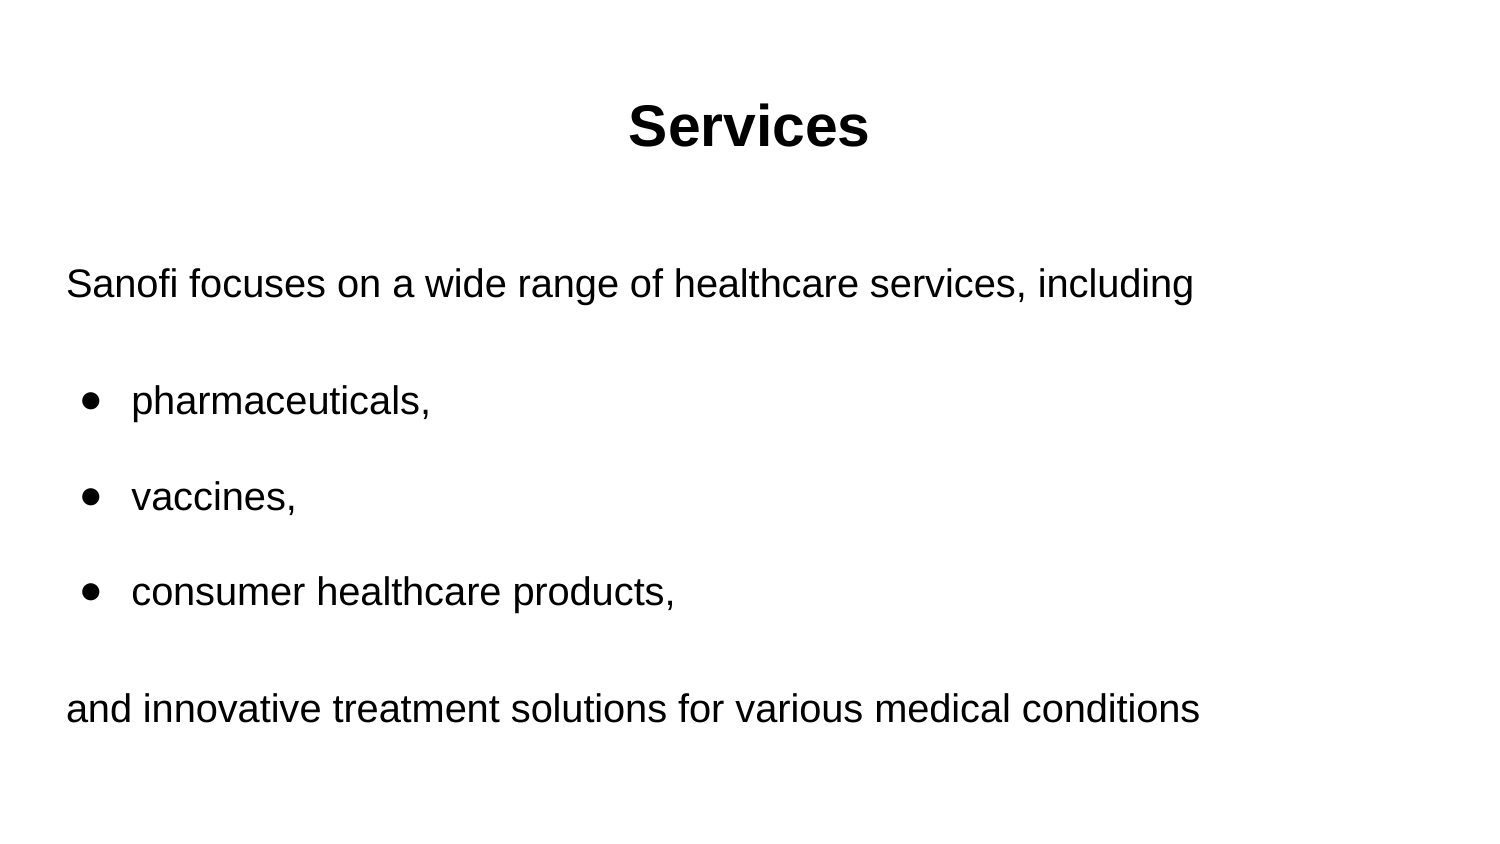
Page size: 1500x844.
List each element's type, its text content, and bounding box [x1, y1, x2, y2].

list Sanofi focuses on a wide range of healthcare services, including pharmaceuticals, vaccines, consumer healthcare products, and innovative treatment solutions for various medical conditions [51, 195, 1449, 750]
title Services [51, 72, 1449, 167]
